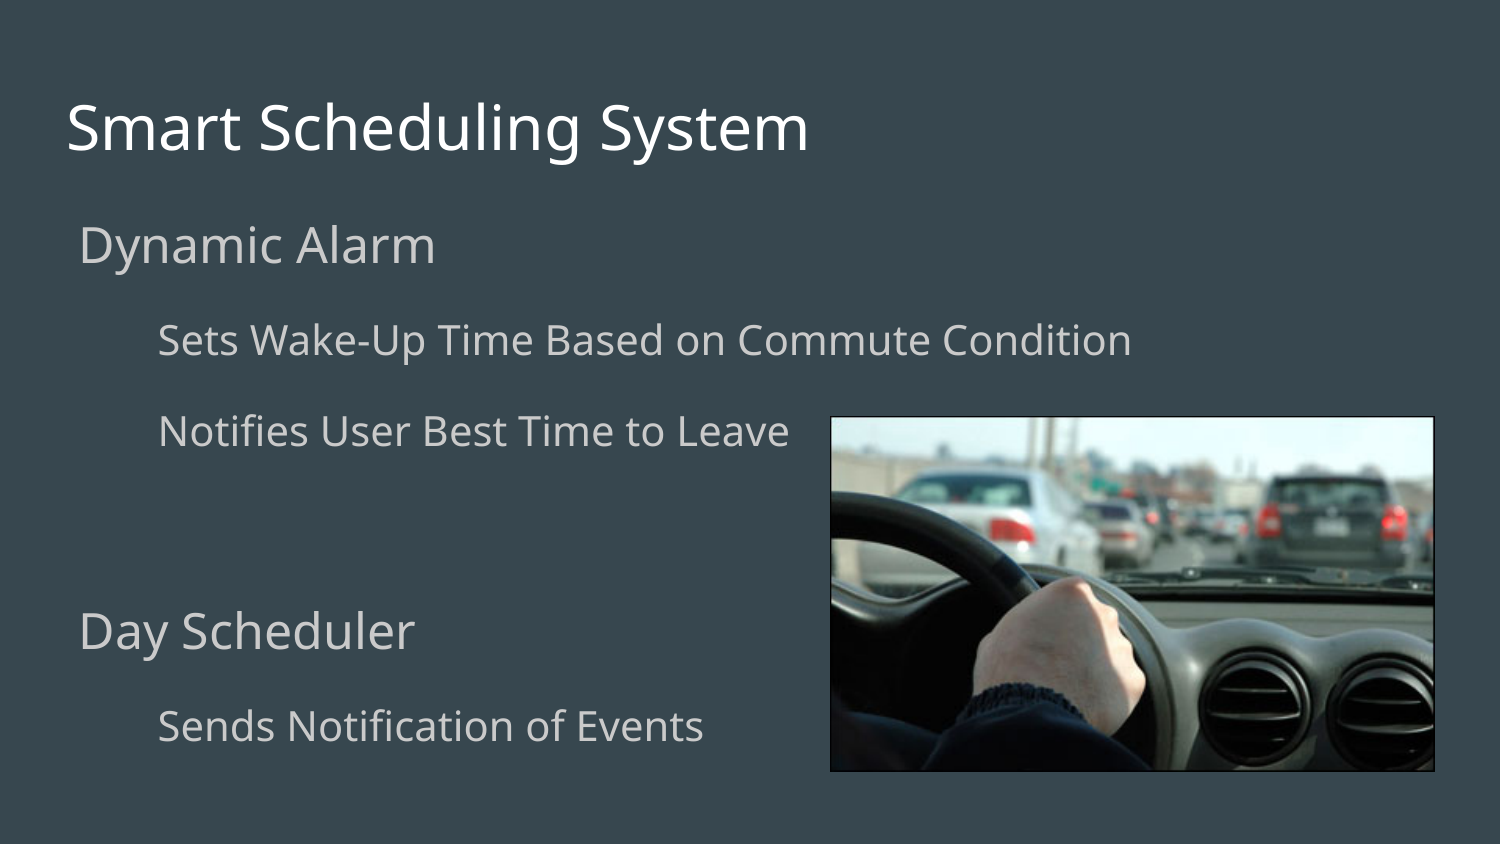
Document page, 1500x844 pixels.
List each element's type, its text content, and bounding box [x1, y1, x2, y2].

title Smart Scheduling System [51, 72, 1449, 167]
list Dynamic Alarm Sets Wake-Up Time Based on Commute Condition Notifies User Best Time to Leave Day Scheduler Sends Notification of Events [51, 189, 1449, 750]
picture [829, 416, 1436, 772]
